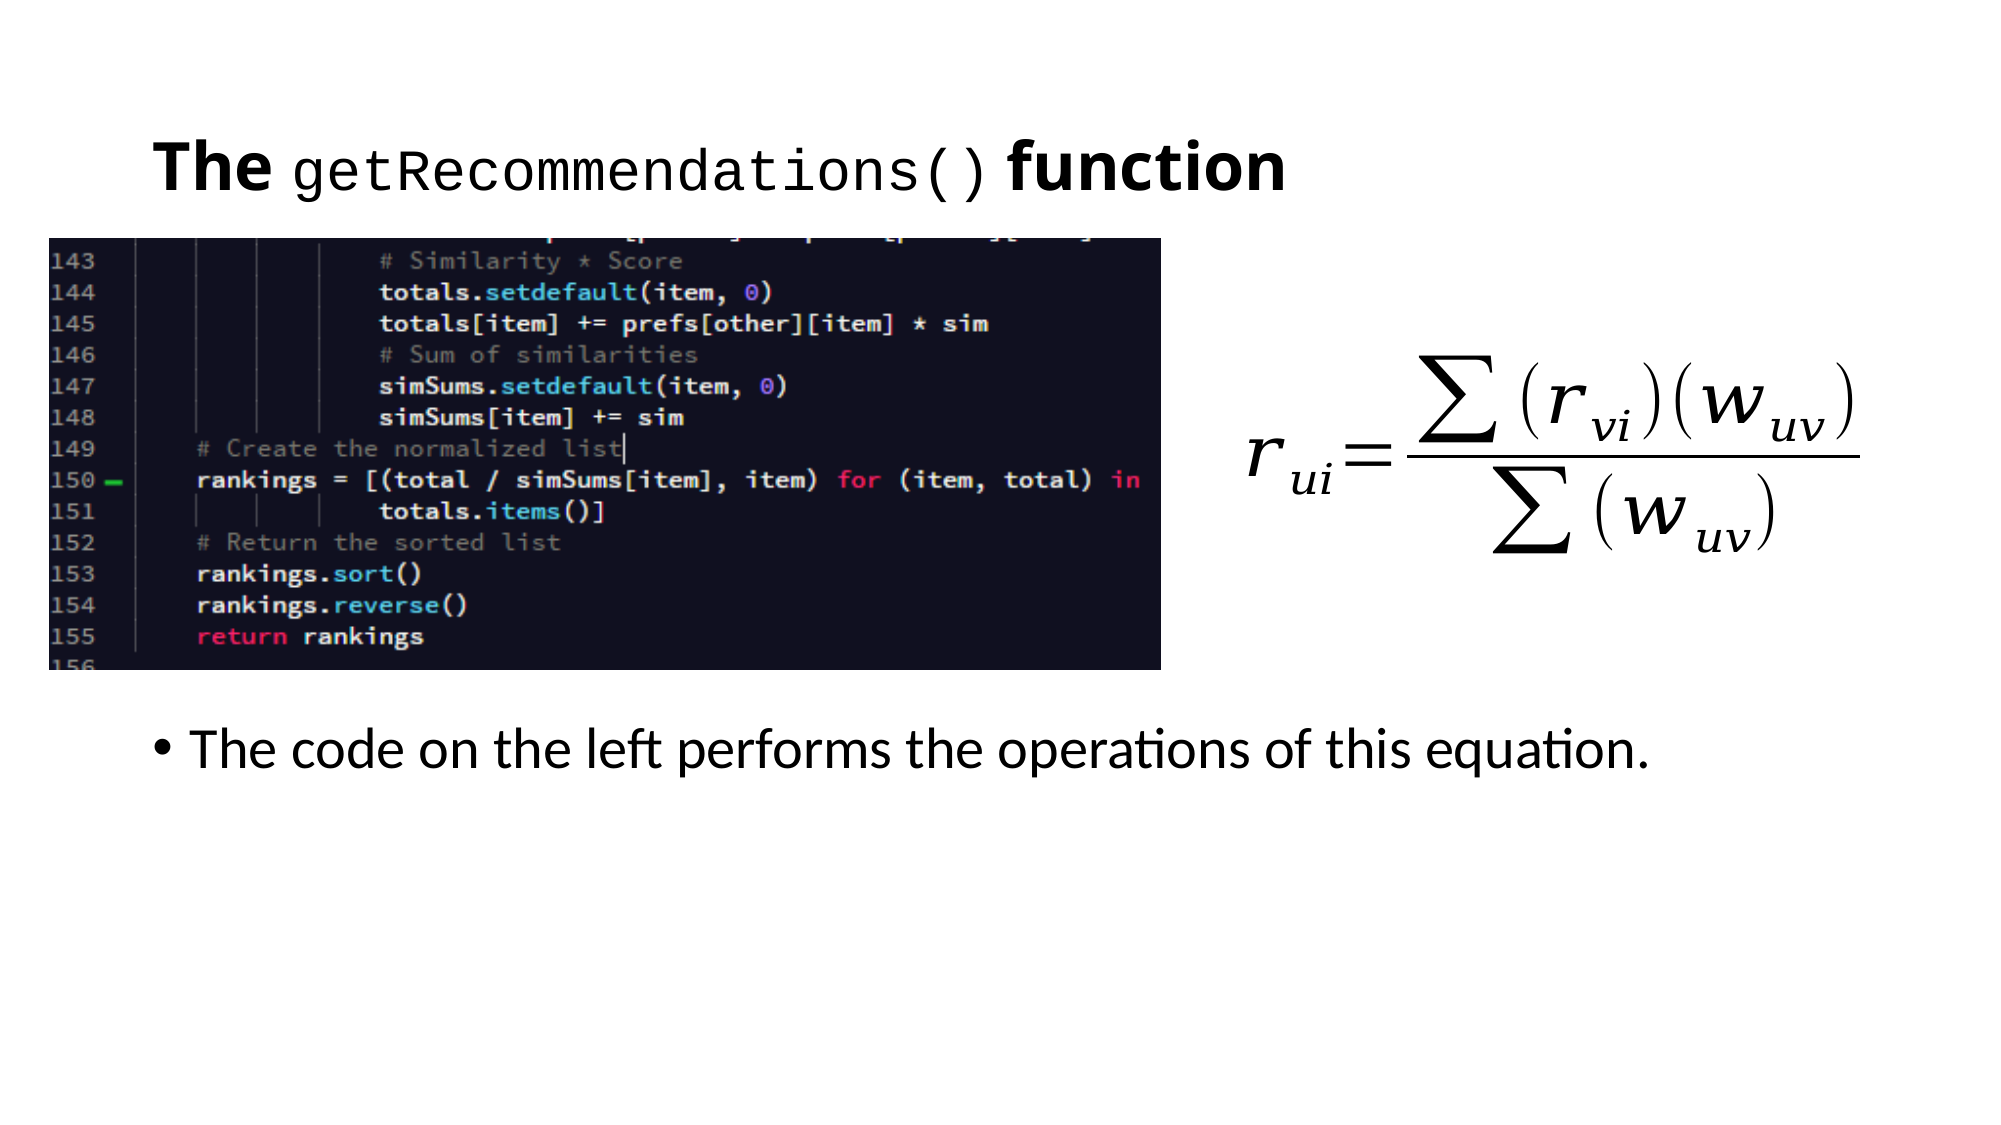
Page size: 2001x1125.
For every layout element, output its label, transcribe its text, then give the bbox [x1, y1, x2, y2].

title The getRecommendations() function [137, 59, 1863, 278]
picture [49, 238, 1161, 670]
list The code on the left performs the operations of this equation. [137, 710, 1863, 1041]
